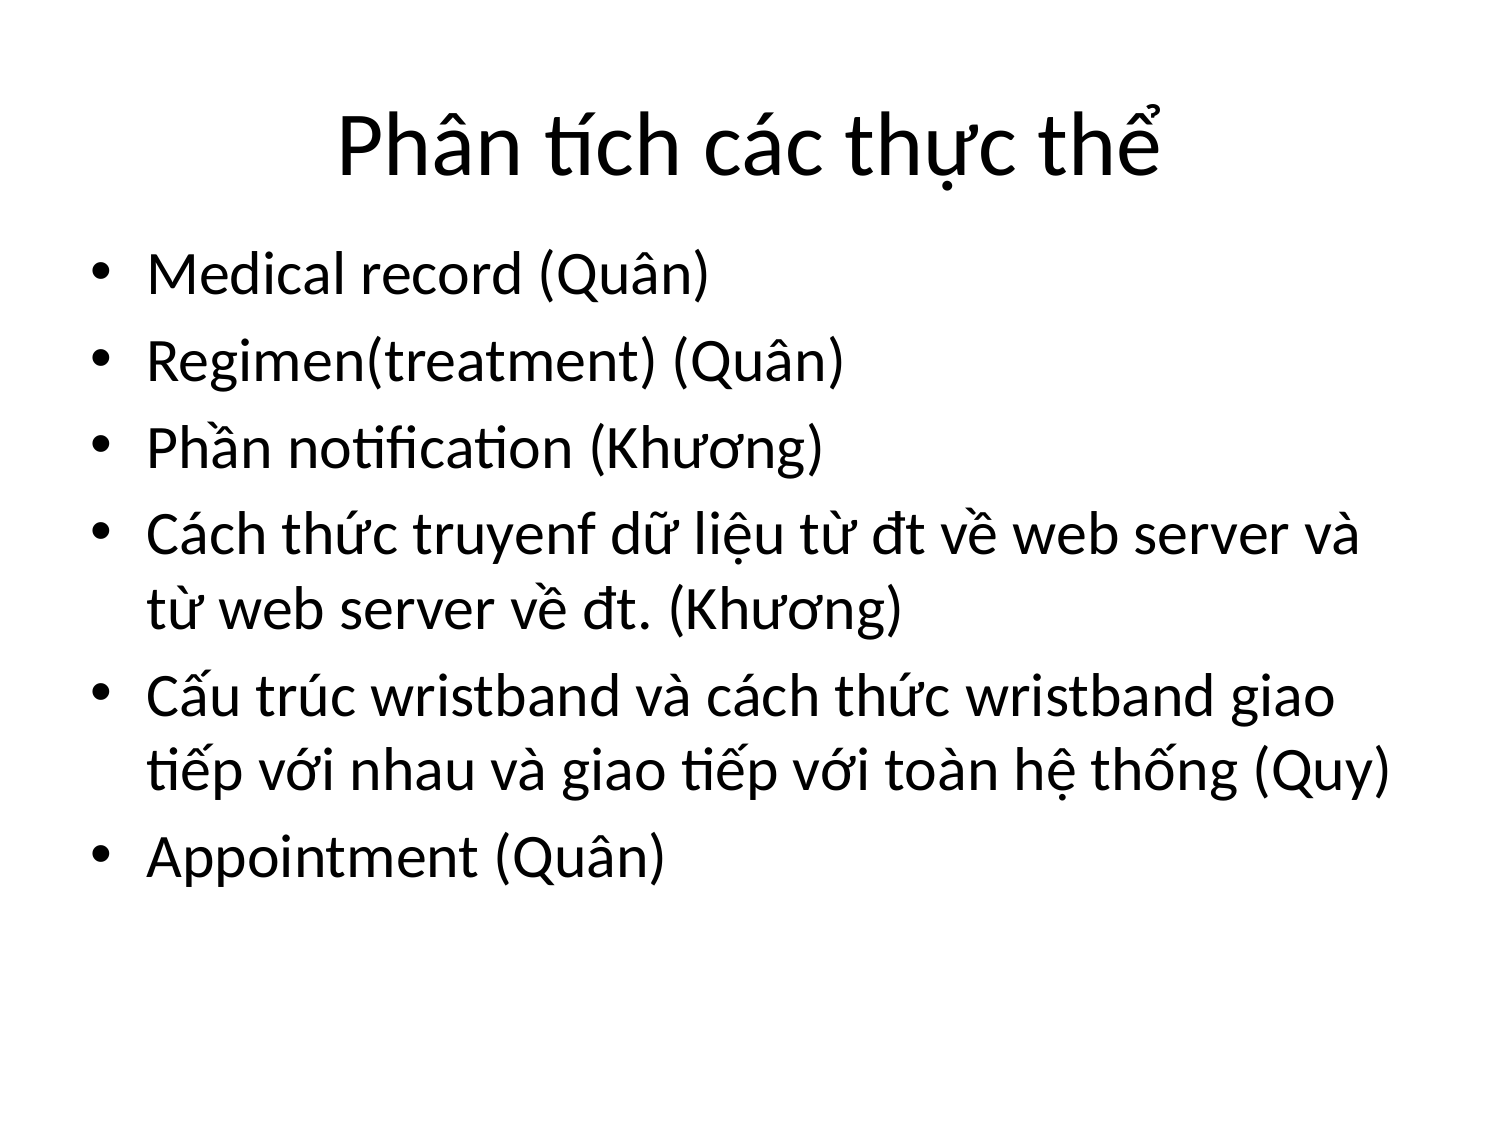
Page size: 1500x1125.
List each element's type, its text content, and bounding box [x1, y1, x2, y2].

list Medical record (Quân) Regimen(treatment) (Quân) Phần notification (Khương) Cách thức truyenf dữ liệu từ đt về web server và từ web server về đt. (Khương) Cấu trúc wristband và cách thức wristband giao tiếp với nhau và giao tiếp với toàn hệ thống (Quy) Appointment (Quân) [75, 224, 1425, 968]
title Phân tích các thực thể [75, 45, 1425, 224]
